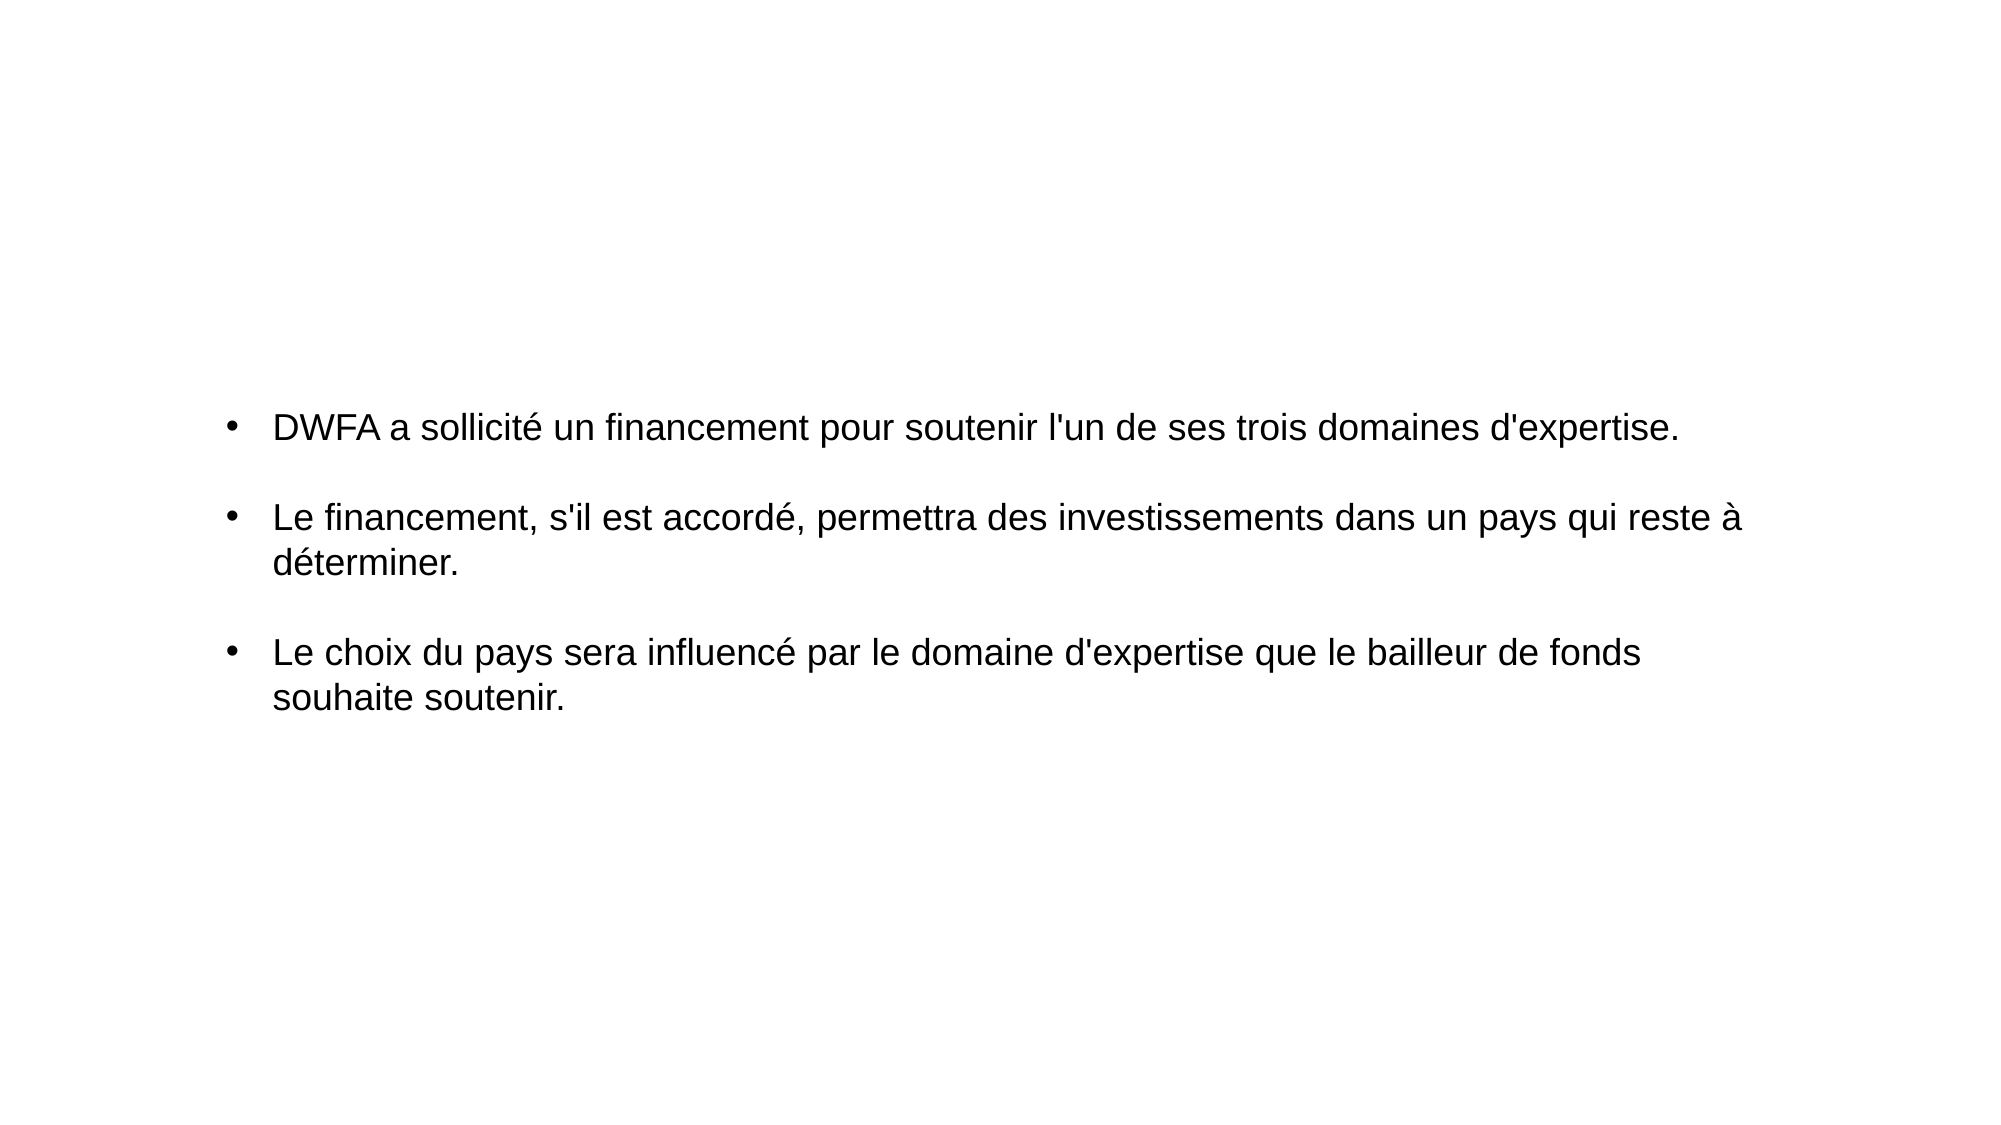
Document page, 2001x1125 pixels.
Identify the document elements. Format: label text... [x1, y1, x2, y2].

text_box DWFA a sollicité un financement pour soutenir l'un de ses trois domaines d'expertise. Le financement, s'il est accordé, permettra des investissements dans un pays qui reste à déterminer. Le choix du pays sera influencé par le domaine d'expertise que le bailleur de fonds souhaite soutenir. [211, 395, 1789, 726]
